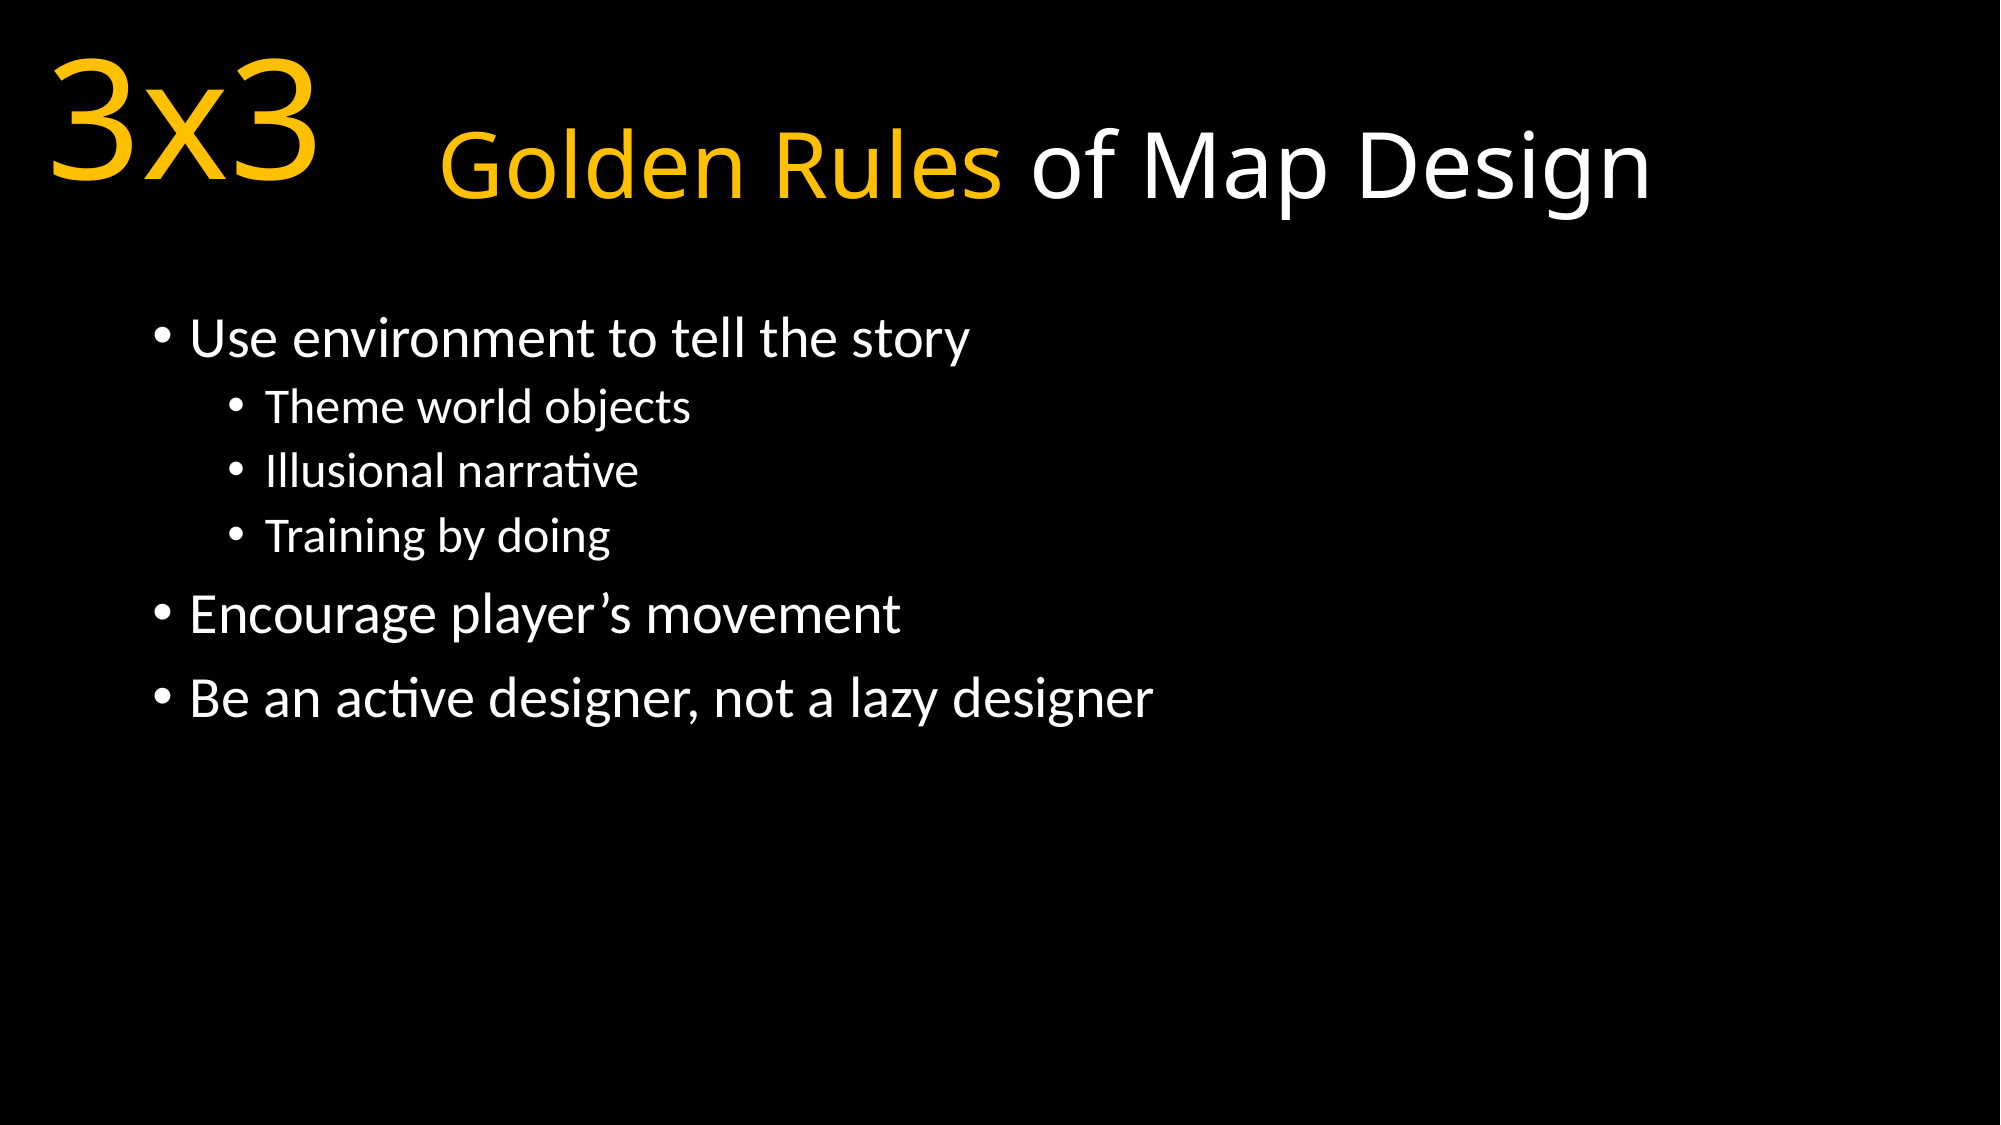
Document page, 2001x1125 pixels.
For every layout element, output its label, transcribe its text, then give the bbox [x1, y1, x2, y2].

title Golden Rules of Map Design [137, 59, 1863, 278]
text_box 3x3 [31, 17, 507, 235]
list Use environment to tell the story Theme world objects Illusional narrative Training by doing Encourage player’s movement Be an active designer, not a lazy designer [137, 299, 1863, 1125]
